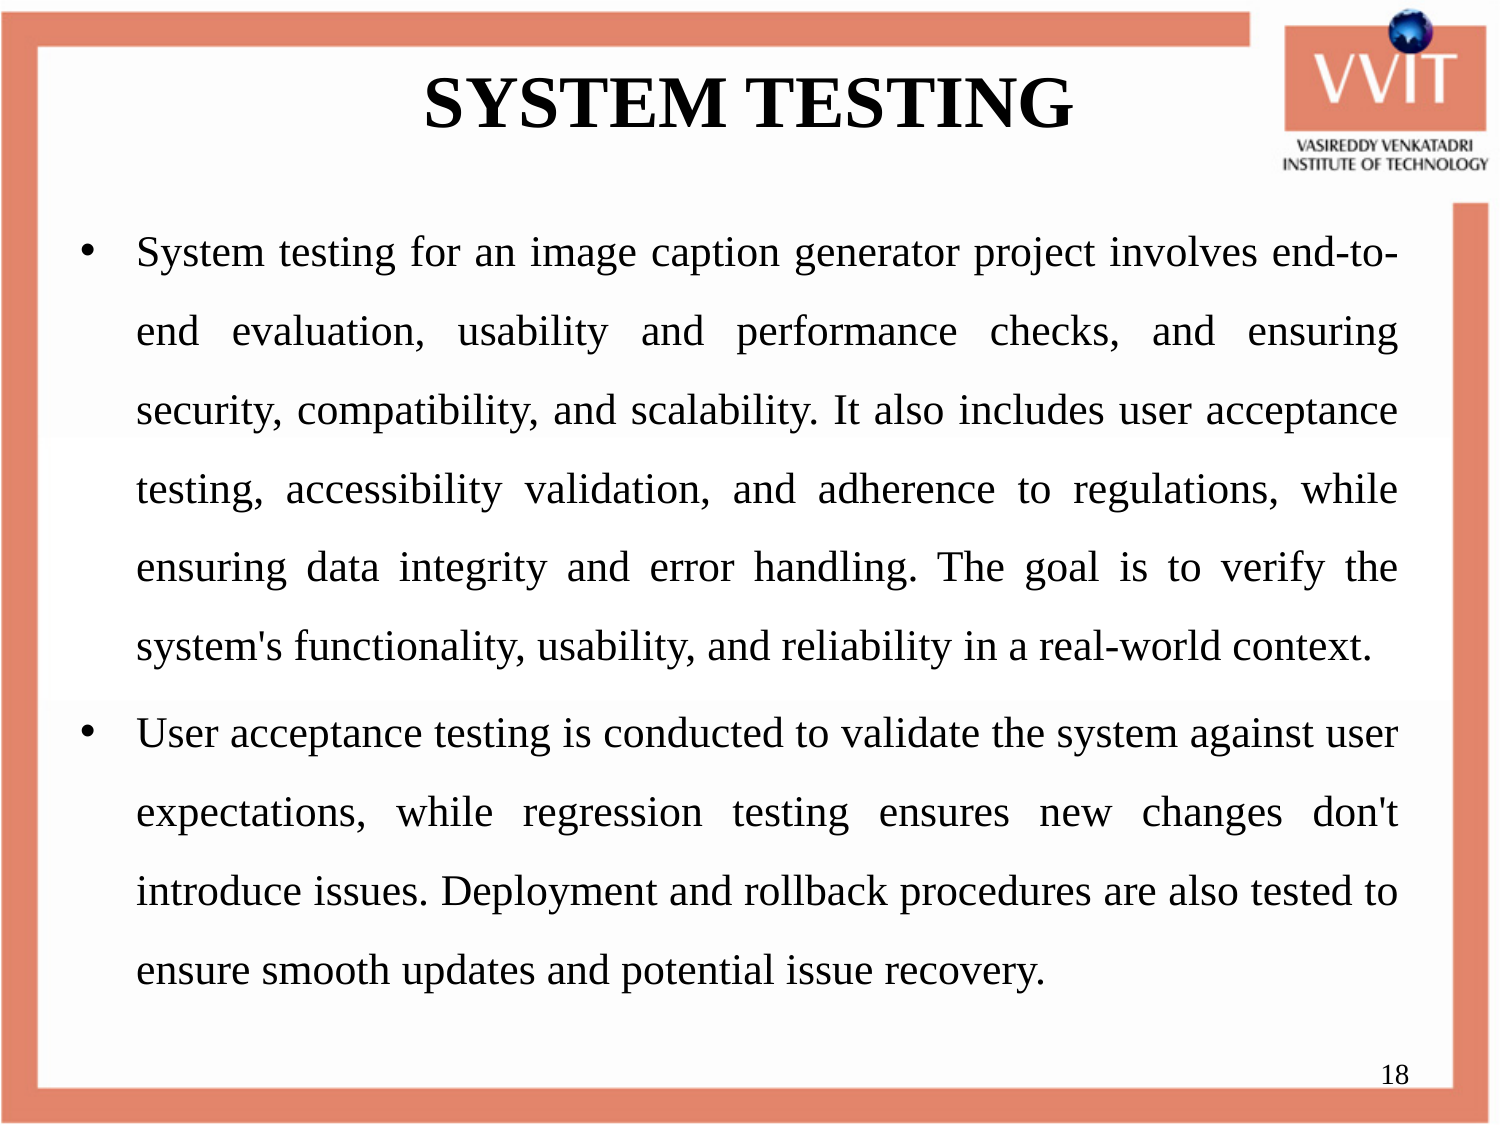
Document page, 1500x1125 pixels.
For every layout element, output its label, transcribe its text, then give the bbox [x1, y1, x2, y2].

slide_number 18 [1364, 1042, 1425, 1103]
picture [0, 0, 1500, 1125]
title SYSTEM TESTING [75, 45, 1425, 150]
list System testing for an image caption generator project involves end-to-end evaluation, usability and performance checks, and ensuring security, compatibility, and scalability. It also includes user acceptance testing, accessibility validation, and adherence to regulations, while ensuring data integrity and error handling. The goal is to verify the system's functionality, usability, and reliability in a real-world context. User acceptance testing is conducted to validate the system against user expectations, while regression testing ensures new changes don't introduce issues. Deployment and rollback procedures are also tested to ensure smooth updates and potential issue recovery. [64, 189, 1415, 1000]
